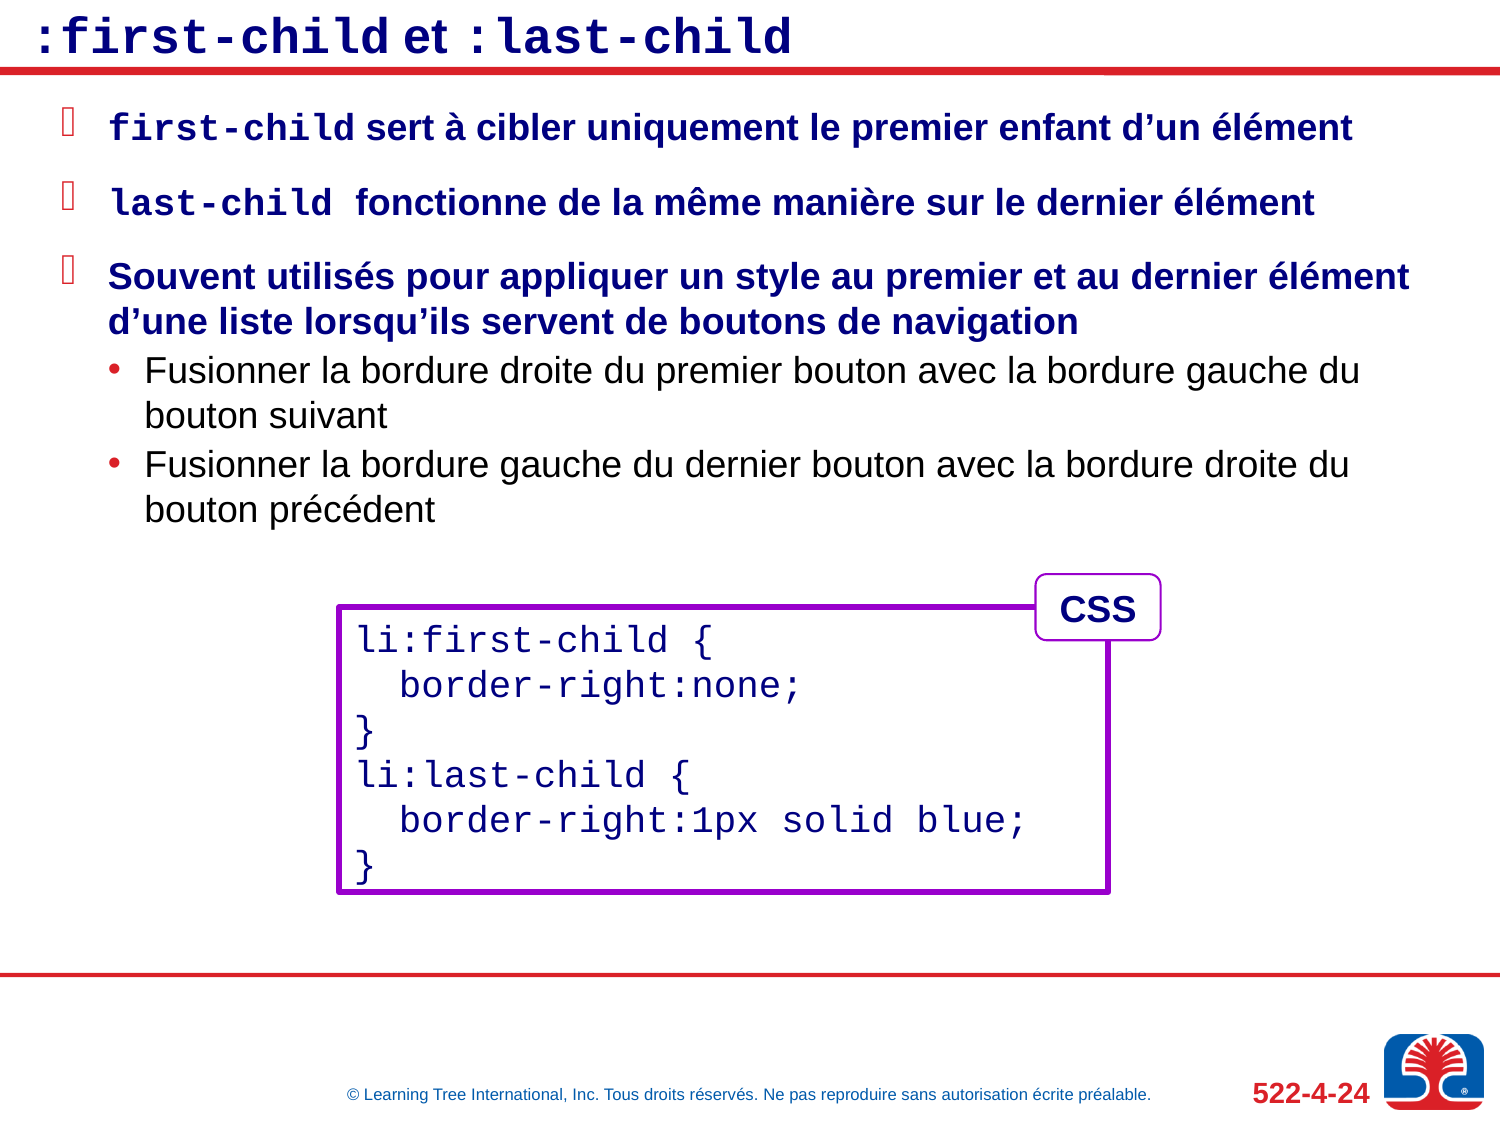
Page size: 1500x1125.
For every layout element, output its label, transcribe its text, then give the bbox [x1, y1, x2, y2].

title :first-child et :last-child [0, 0, 1500, 67]
picture [1384, 1034, 1484, 1110]
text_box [338, 573, 1161, 896]
list first-child sert à cibler uniquement le premier enfant d’un élément last-child fonctionne de la même manière sur le dernier élément Souvent utilisés pour appliquer un style au premier et au dernier élément d’une liste lorsqu’ils servent de boutons de navigation Fusionner la bordure droite du premier bouton avec la bordure gauche du bouton suivant Fusionner la bordure gauche du dernier bouton avec la bordure droite du bouton précédent [45, 95, 1457, 543]
